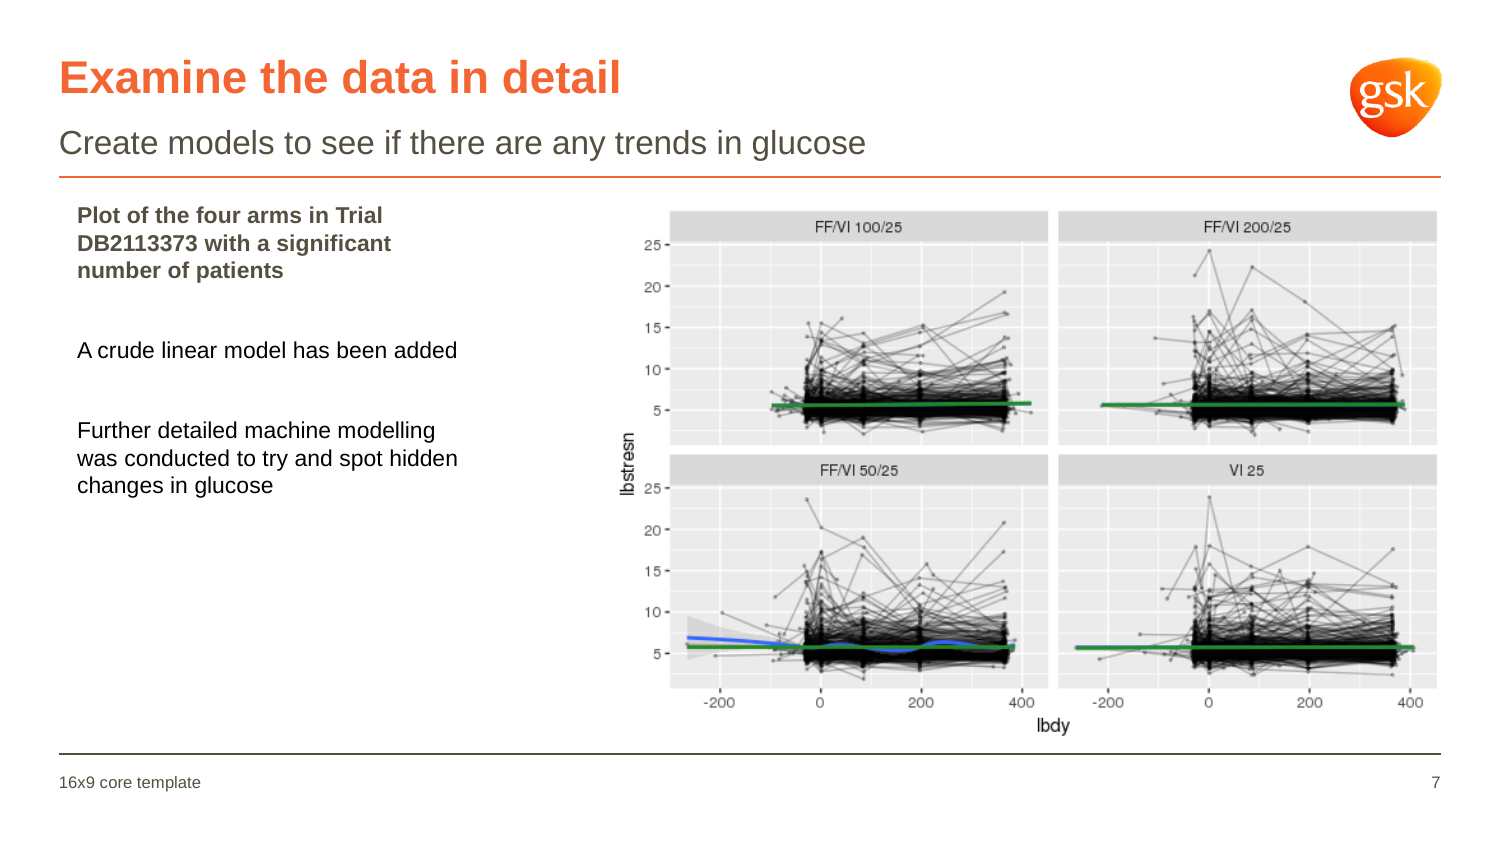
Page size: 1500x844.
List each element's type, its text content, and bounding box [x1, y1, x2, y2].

list Create models to see if there are any trends in glucose [58, 113, 1302, 160]
picture [611, 201, 1447, 747]
slide_number 7 [1304, 771, 1441, 817]
picture [1333, 38, 1457, 157]
title Examine the data in detail [58, 47, 1302, 103]
footer 16x9 core template [58, 771, 480, 817]
list Plot of the four arms in Trial DB2113373 with a significant number of patients A crude linear model has been added Further detailed machine modelling was conducted to try and spot hidden changes in glucose [77, 193, 480, 738]
